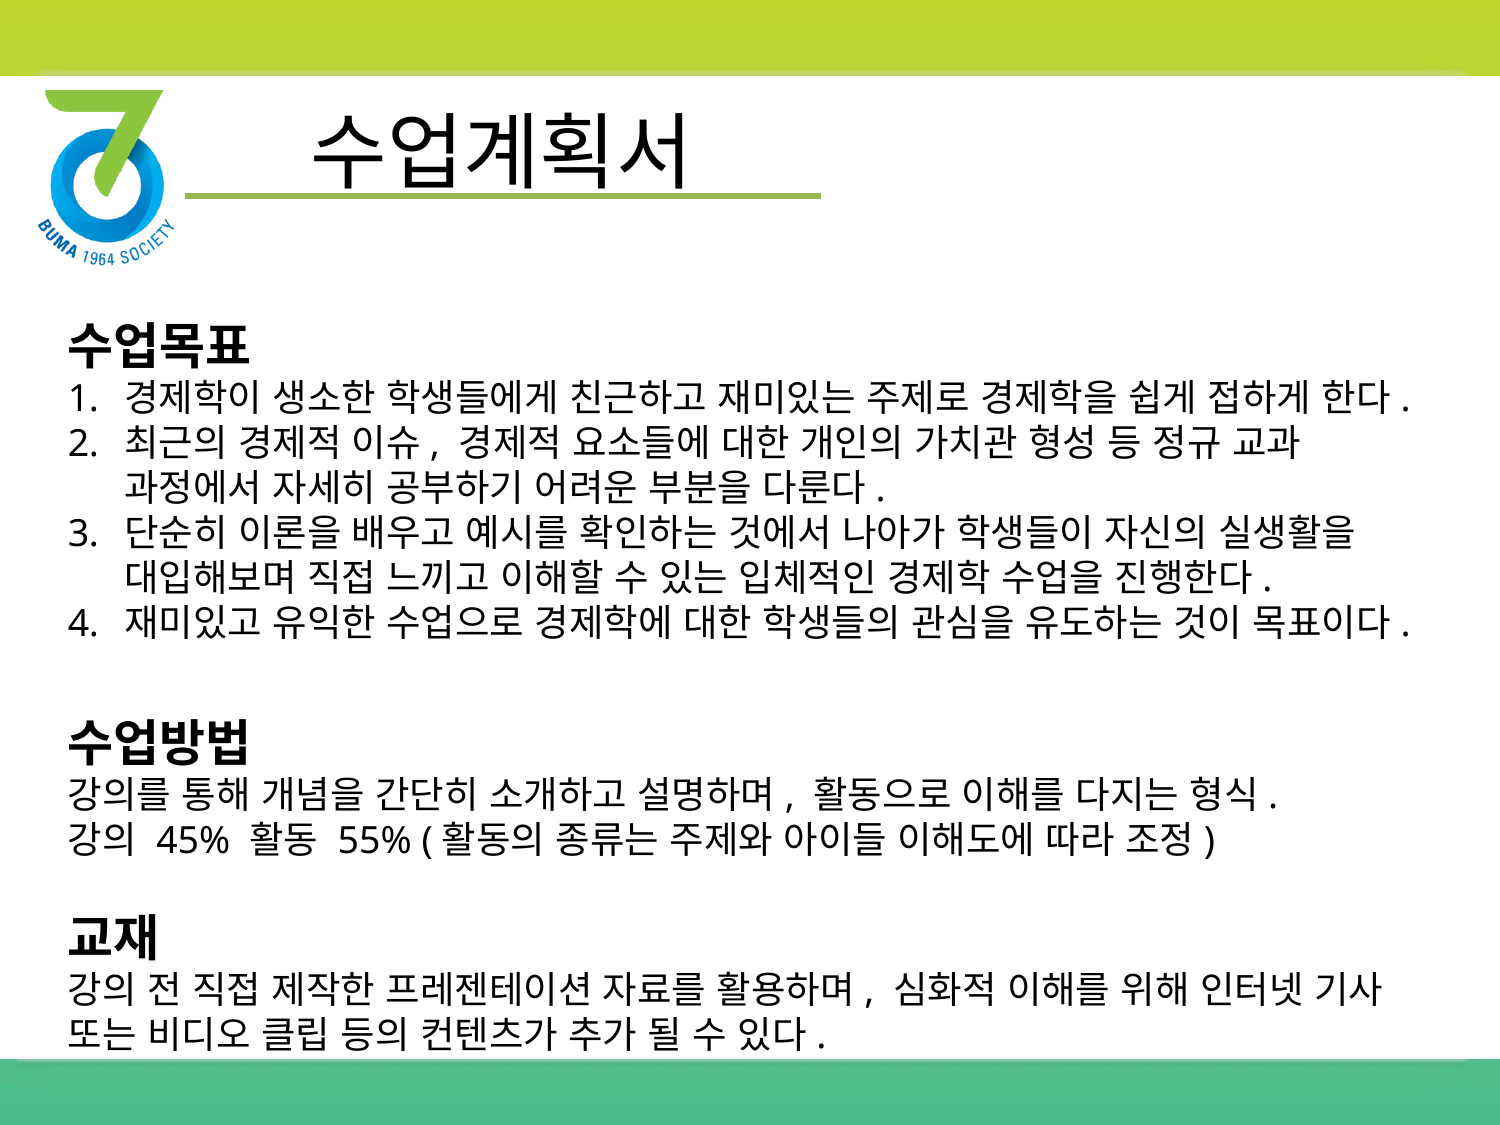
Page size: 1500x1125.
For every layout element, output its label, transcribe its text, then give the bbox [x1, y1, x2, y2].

picture [17, 90, 197, 273]
picture [0, 0, 1500, 76]
text_box 수업목표 경제학이 생소한 학생들에게 친근하고 재미있는 주제로 경제학을 쉽게 접하게 한다. 최근의 경제적 이슈, 경제적 요소들에 대한 개인의 가치관 형성 등 정규 교과 과정에서 자세히 공부하기 어려운 부분을 다룬다. 단순히 이론을 배우고 예시를 확인하는 것에서 나아가 학생들이 자신의 실생활을 대입해보며 직접 느끼고 이해할 수 있는 입체적인 경제학 수업을 진행한다. 재미있고 유익한 수업으로 경제학에 대한 학생들의 관심을 유도하는 것이 목표이다. [53, 306, 1447, 652]
title 수업계획서 [218, 92, 786, 209]
text_box 수업방법 강의를 통해 개념을 간단히 소개하고 설명하며, 활동으로 이해를 다지는 형식. 강의 45% 활동 55% (활동의 종류는 주제와 아이들 이해도에 따라 조정) 교재 강의 전 직접 제작한 프레젠테이션 자료를 활용하며, 심화적 이해를 위해 인터넷 기사 또는 비디오 클립 등의 컨텐츠가 추가 될 수 있다. [53, 704, 1447, 1064]
picture [0, 1059, 1500, 1125]
